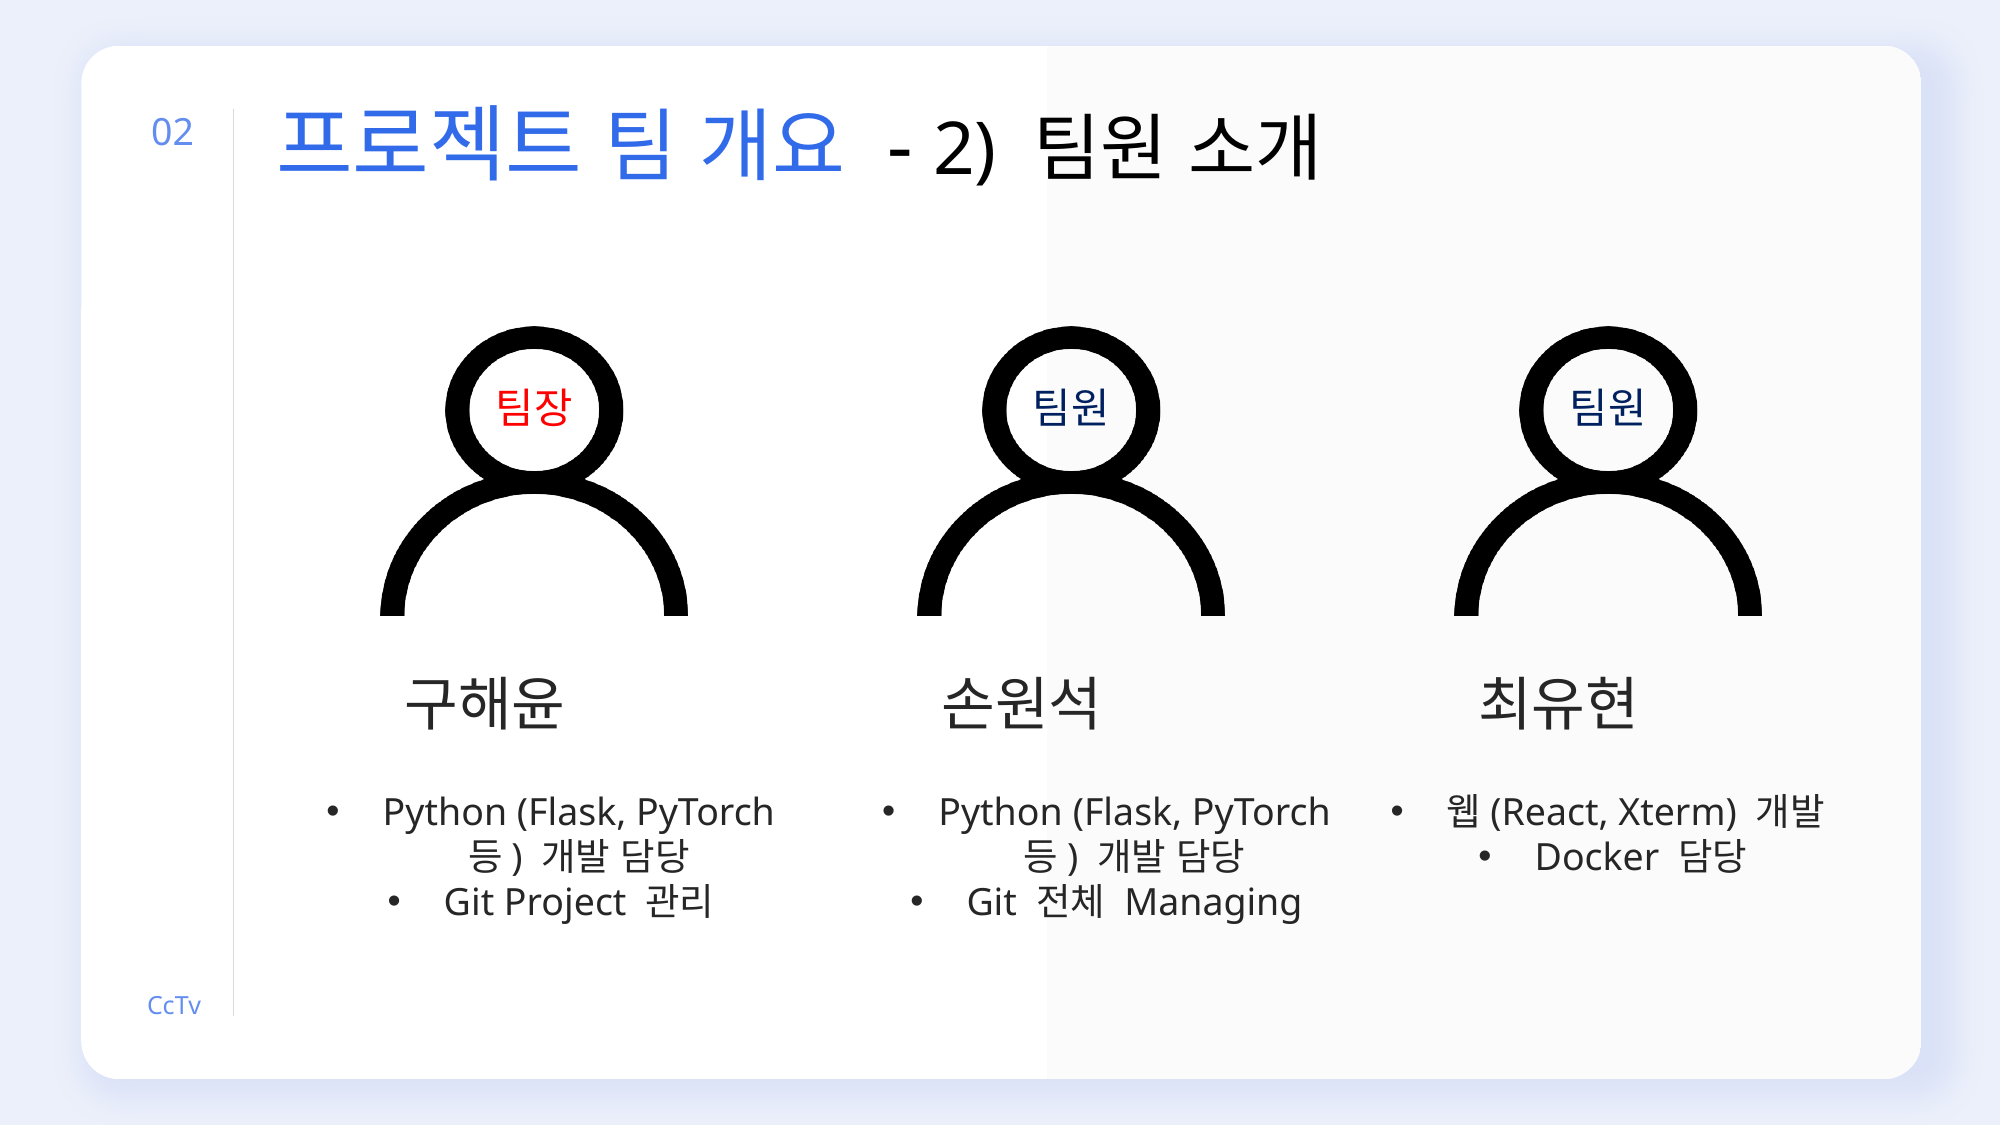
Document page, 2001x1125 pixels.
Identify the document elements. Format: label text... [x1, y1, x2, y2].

text_box CcTv [132, 981, 216, 1027]
text_box 02 [136, 101, 216, 161]
text_box [80, 44, 1923, 1081]
text_box 프로젝트 팀 개요 - 2) 팀원 소개 [261, 84, 1414, 199]
text_box Python (Flask, PyTorch 등) 개발 담당 Git Project 관리 [285, 780, 817, 931]
text_box Python (Flask, PyTorch 등) 개발 담당 Git 전체 Managing [841, 780, 1373, 931]
text_box 웹(React, Xterm) 개발 Docker 담당 [1373, 780, 1879, 886]
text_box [380, 326, 1762, 746]
